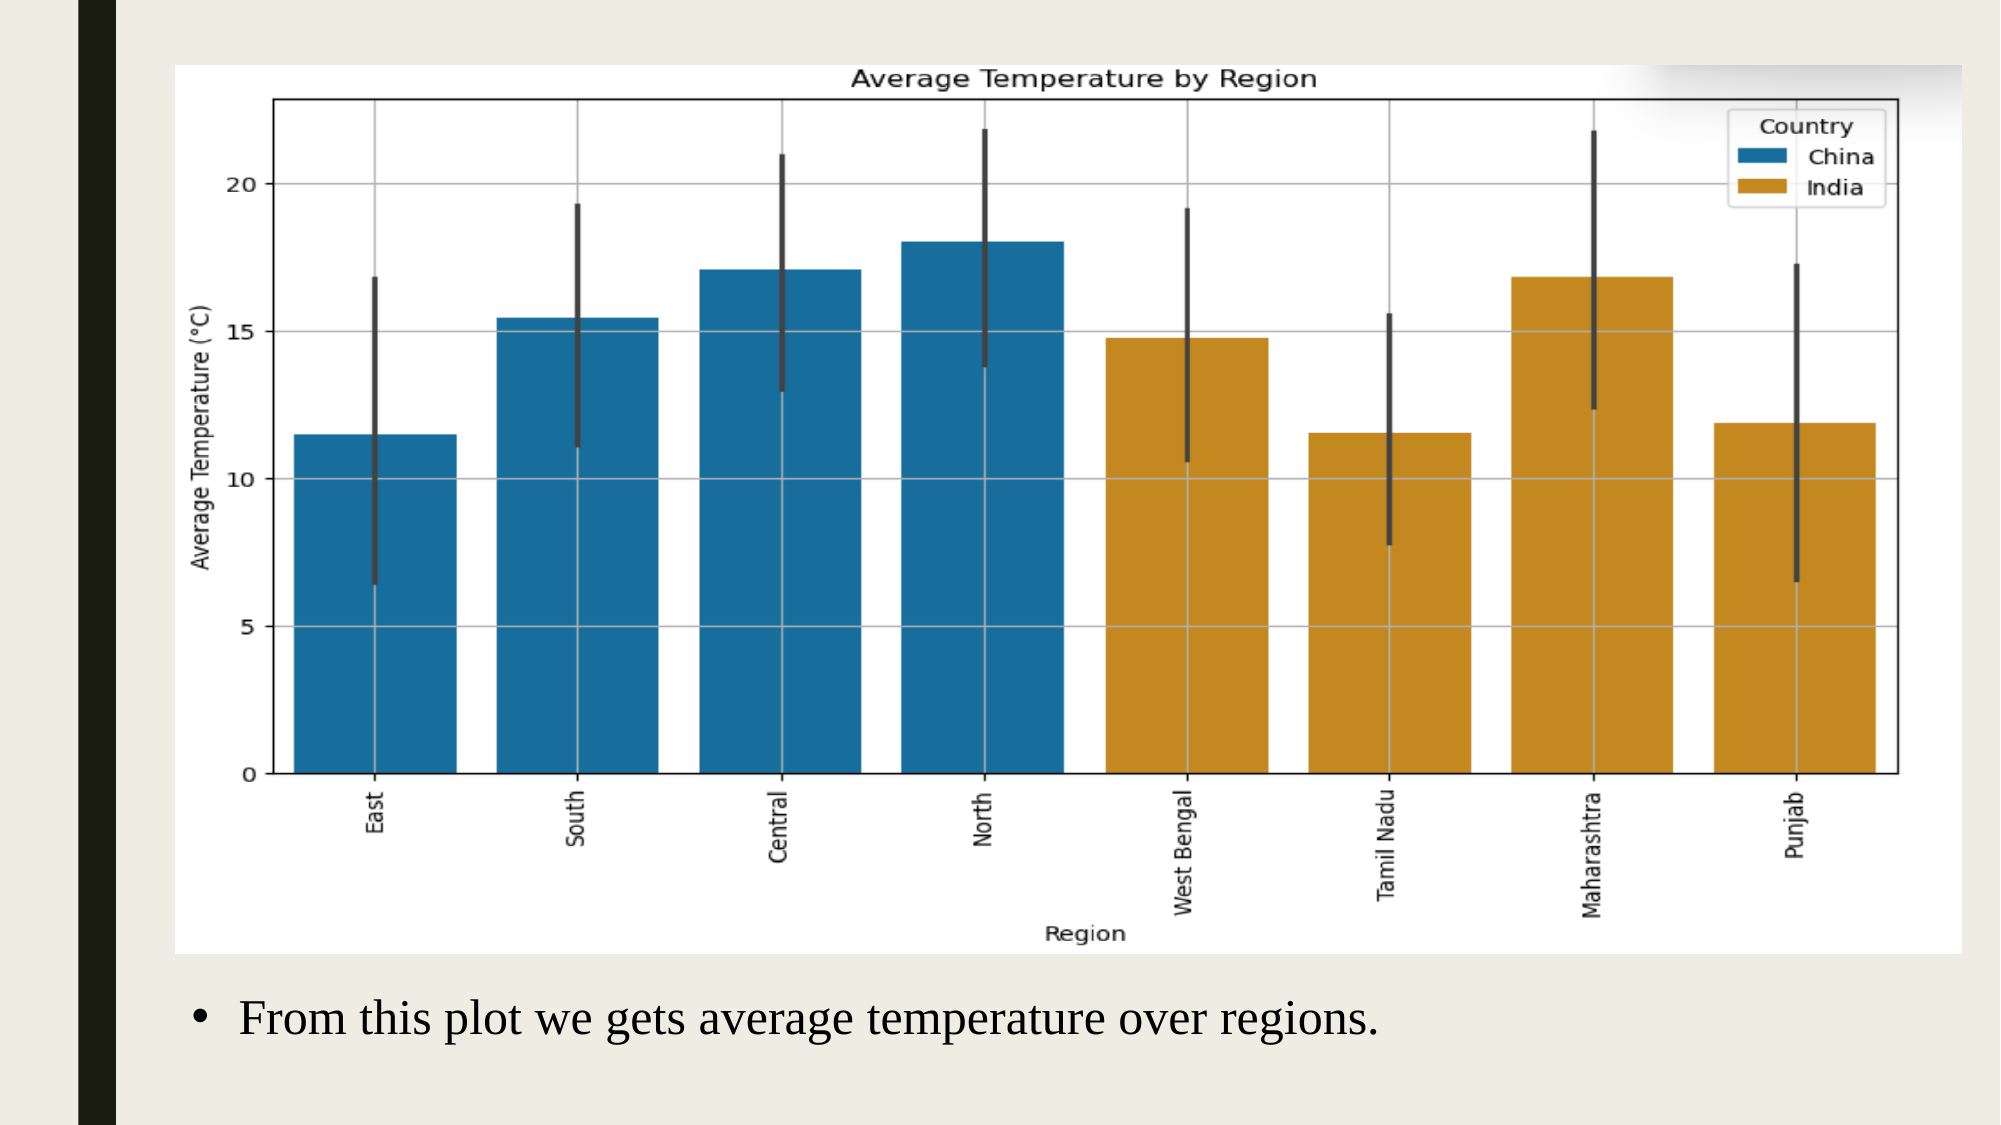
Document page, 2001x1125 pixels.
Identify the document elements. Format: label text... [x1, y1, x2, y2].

text_box From this plot we gets average temperature over regions. [176, 977, 1961, 1053]
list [175, 65, 1962, 954]
